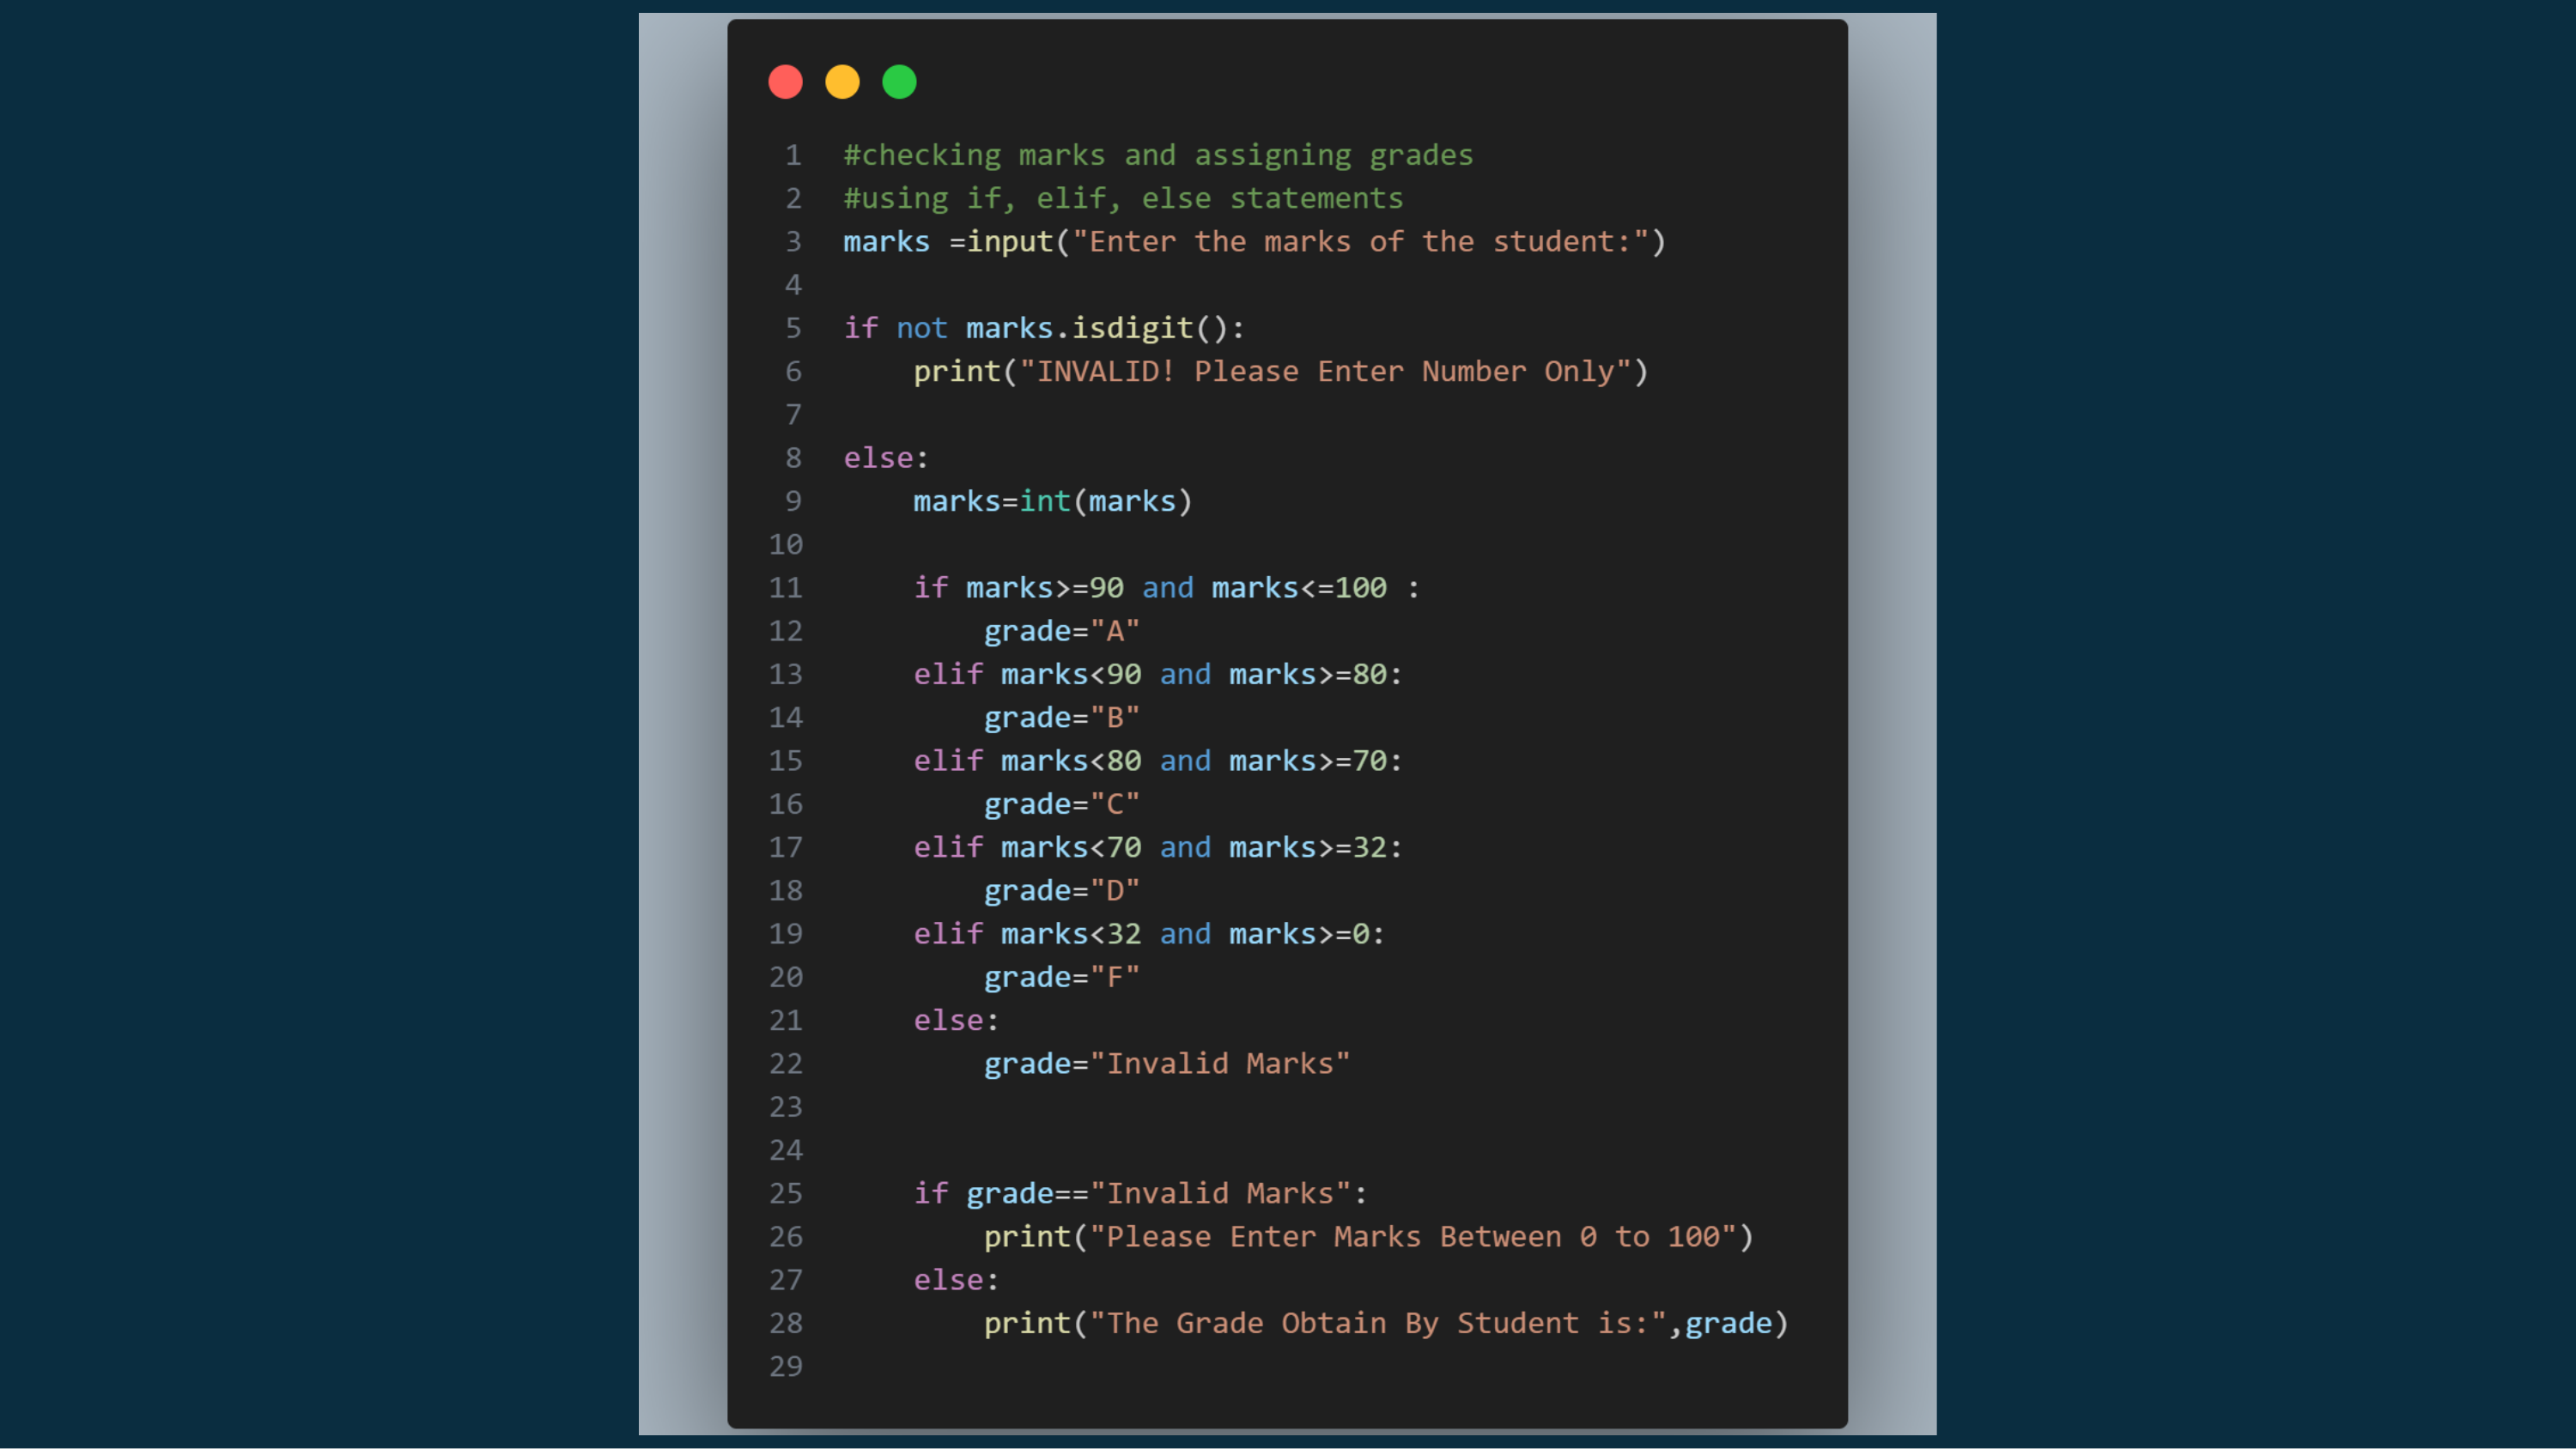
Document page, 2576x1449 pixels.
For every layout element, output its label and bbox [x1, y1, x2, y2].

picture [638, 13, 1937, 1436]
